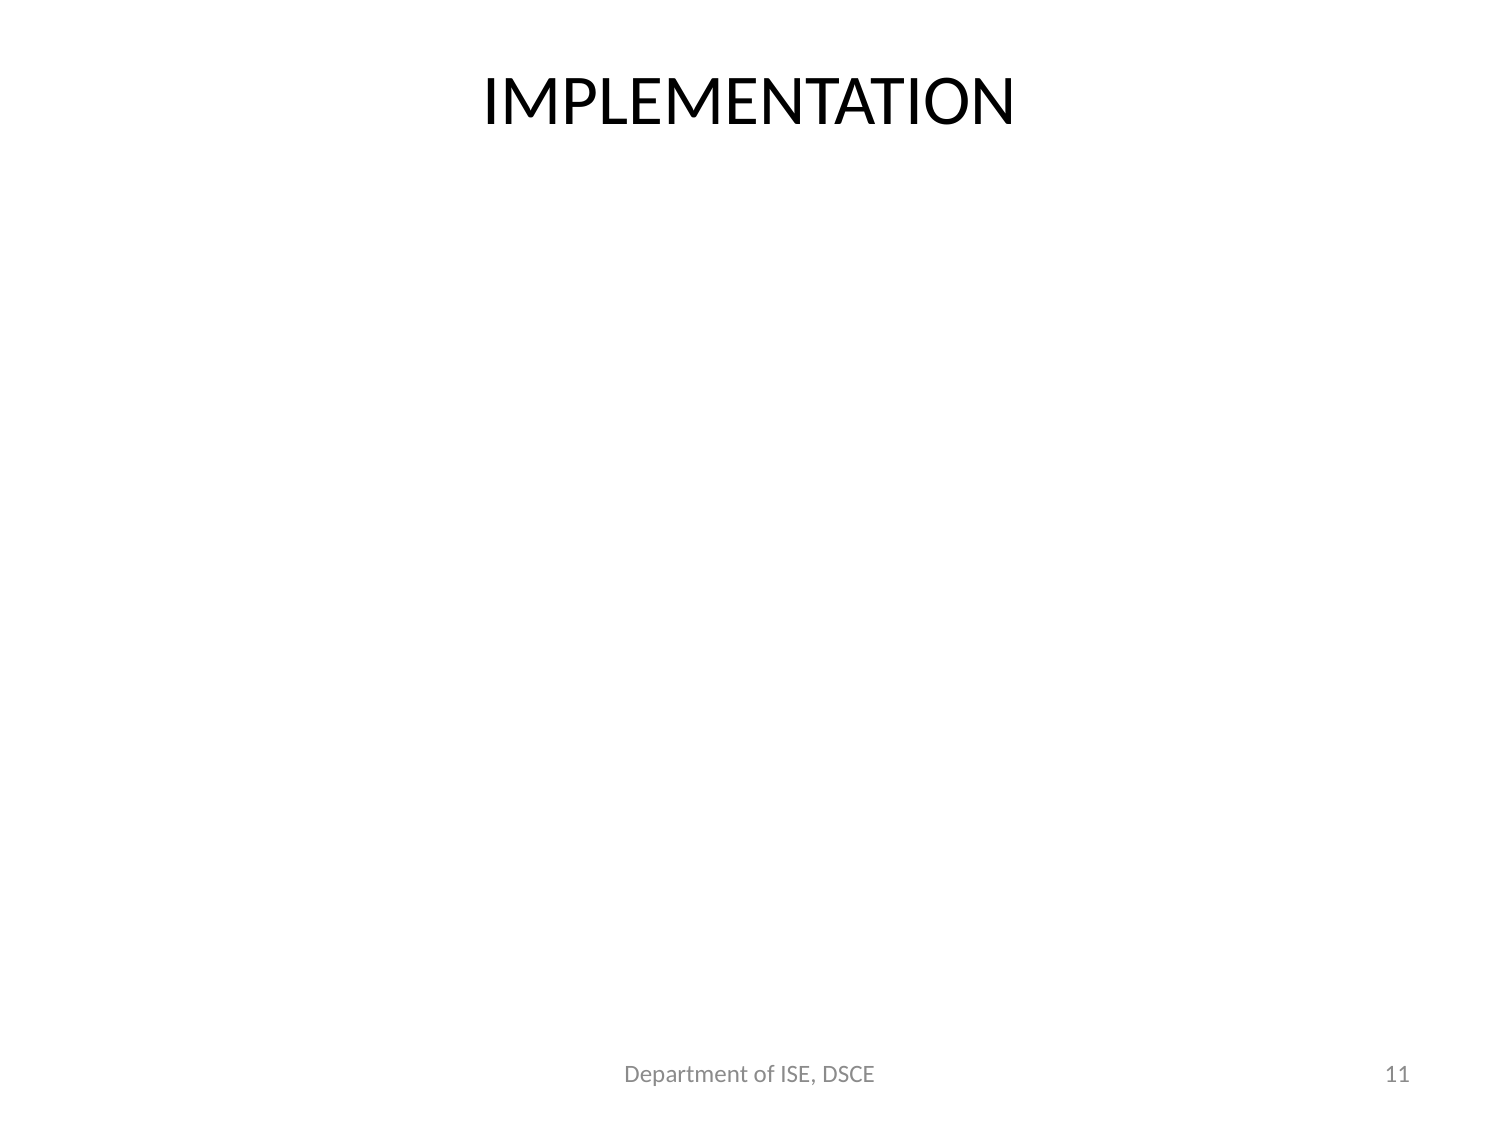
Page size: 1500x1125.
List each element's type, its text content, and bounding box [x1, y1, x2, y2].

slide_number 11 [1074, 1042, 1425, 1103]
title IMPLEMENTATION [75, 45, 1425, 233]
footer Department of ISE, DSCE [512, 1042, 988, 1103]
